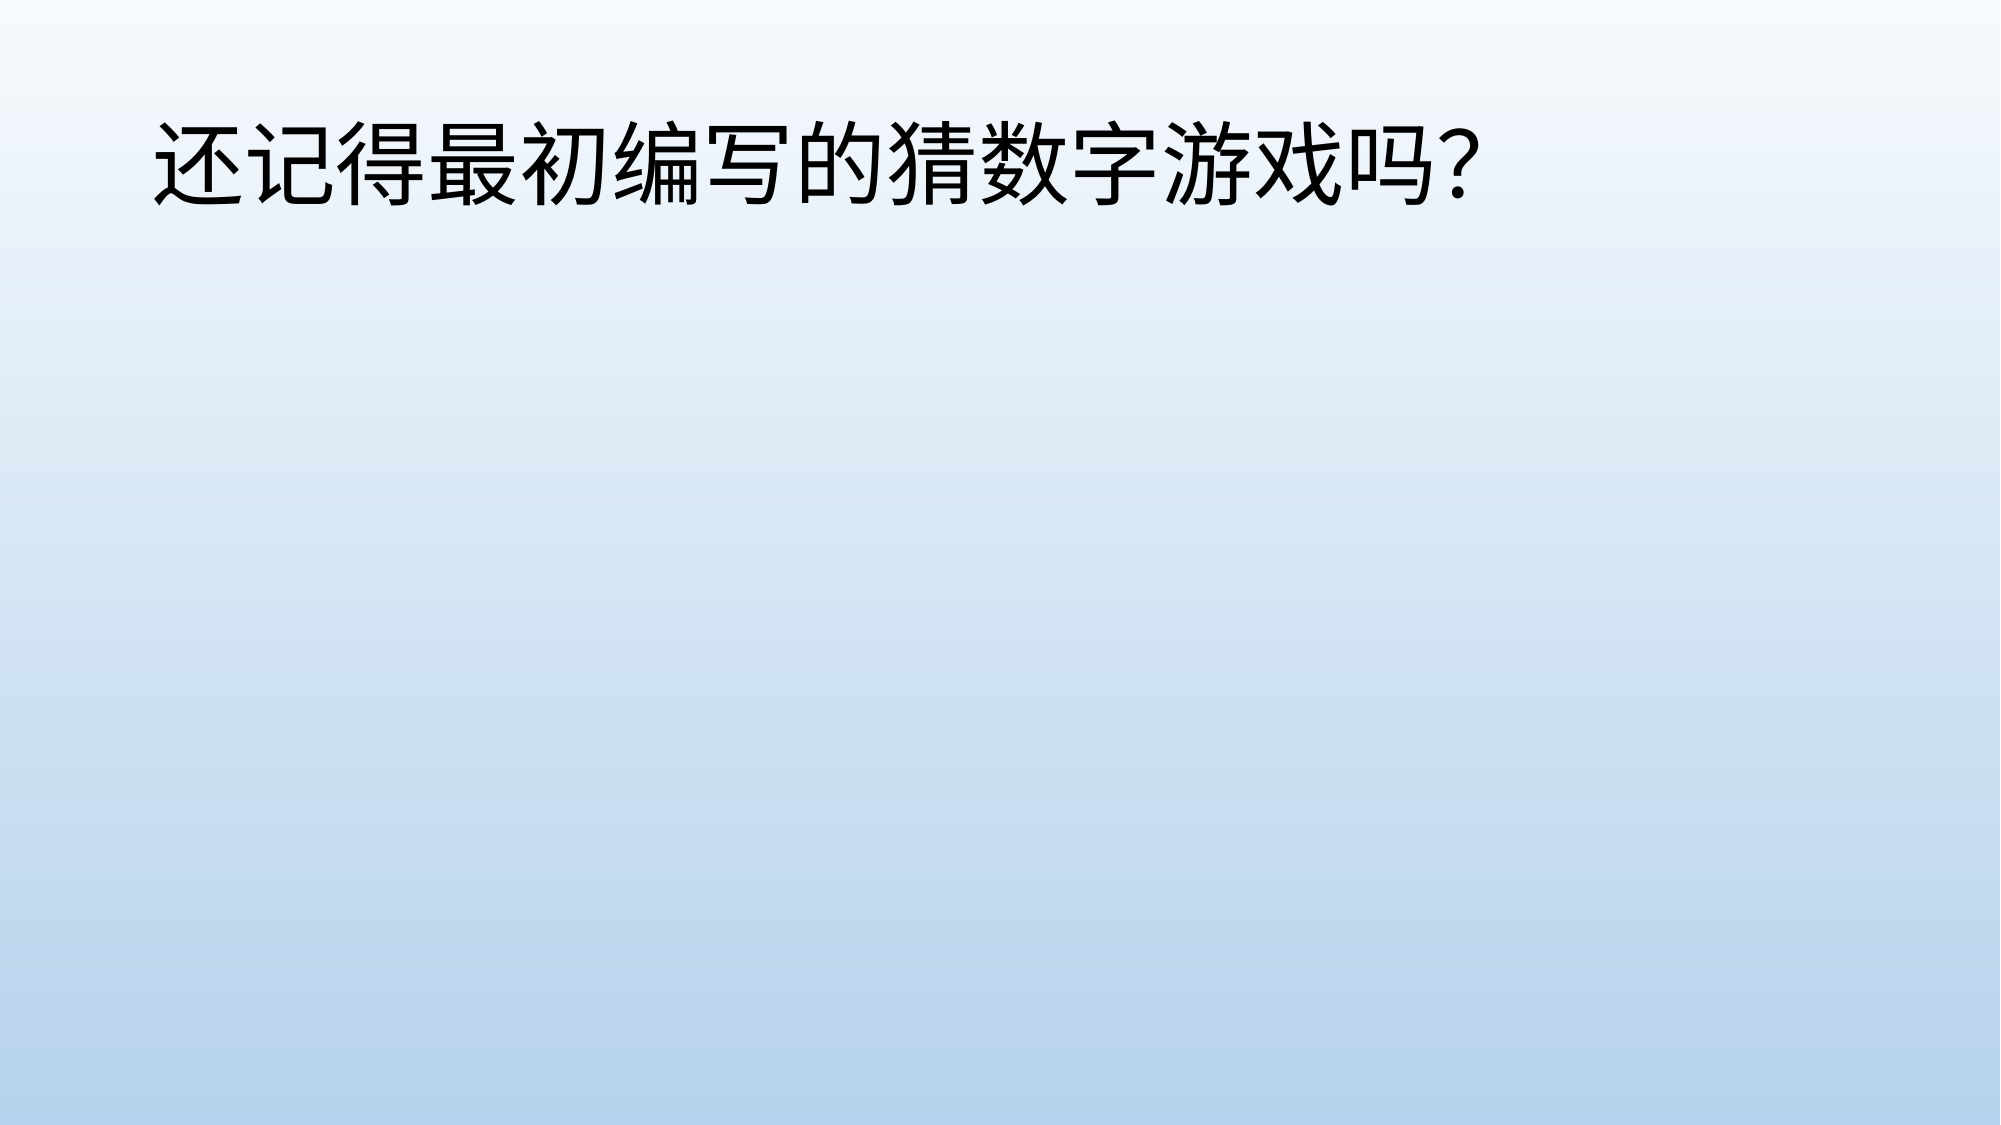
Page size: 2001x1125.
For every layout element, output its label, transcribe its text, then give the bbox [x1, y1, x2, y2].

title 还记得最初编写的猜数字游戏吗？ [137, 59, 1863, 278]
